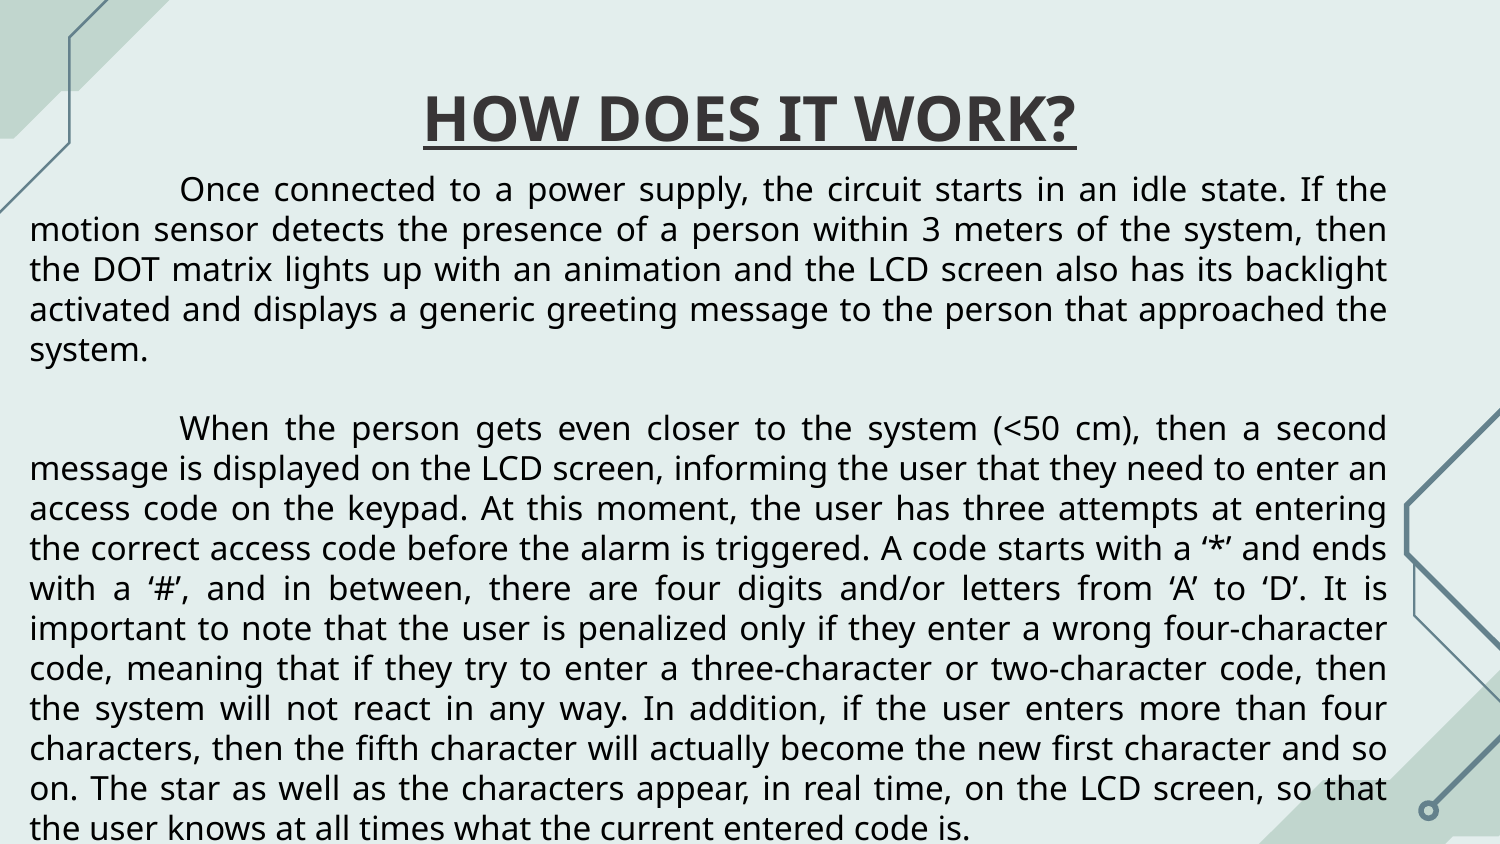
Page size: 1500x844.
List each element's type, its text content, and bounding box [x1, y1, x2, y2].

title HOW DOES IT WORK? [118, 63, 1382, 160]
text_box Once connected to a power supply, the circuit starts in an idle state. If the motion sensor detects the presence of a person within 3 meters of the system, then the DOT matrix lights up with an animation and the LCD screen also has its backlight activated and displays a generic greeting message to the person that approached the system. When the person gets even closer to the system (<50 cm), then a second message is displayed on the LCD screen, informing the user that they need to enter an access code on the keypad. At this moment, the user has three attempts at entering the correct access code before the alarm is triggered. A code starts with a ‘*’ and ends with a ‘#’, and in between, there are four digits and/or letters from ‘A’ to ‘D’. It is important to note that the user is penalized only if they enter a wrong four-character code, meaning that if they try to enter a three-character or two-character code, then the system will not react in any way. In addition, if the user enters more than four characters, then the fifth character will actually become the new first character and so on. The star as well as the characters appear, in real time, on the LCD screen, so that the user knows at all times what the current entered code is. [14, 160, 1405, 844]
